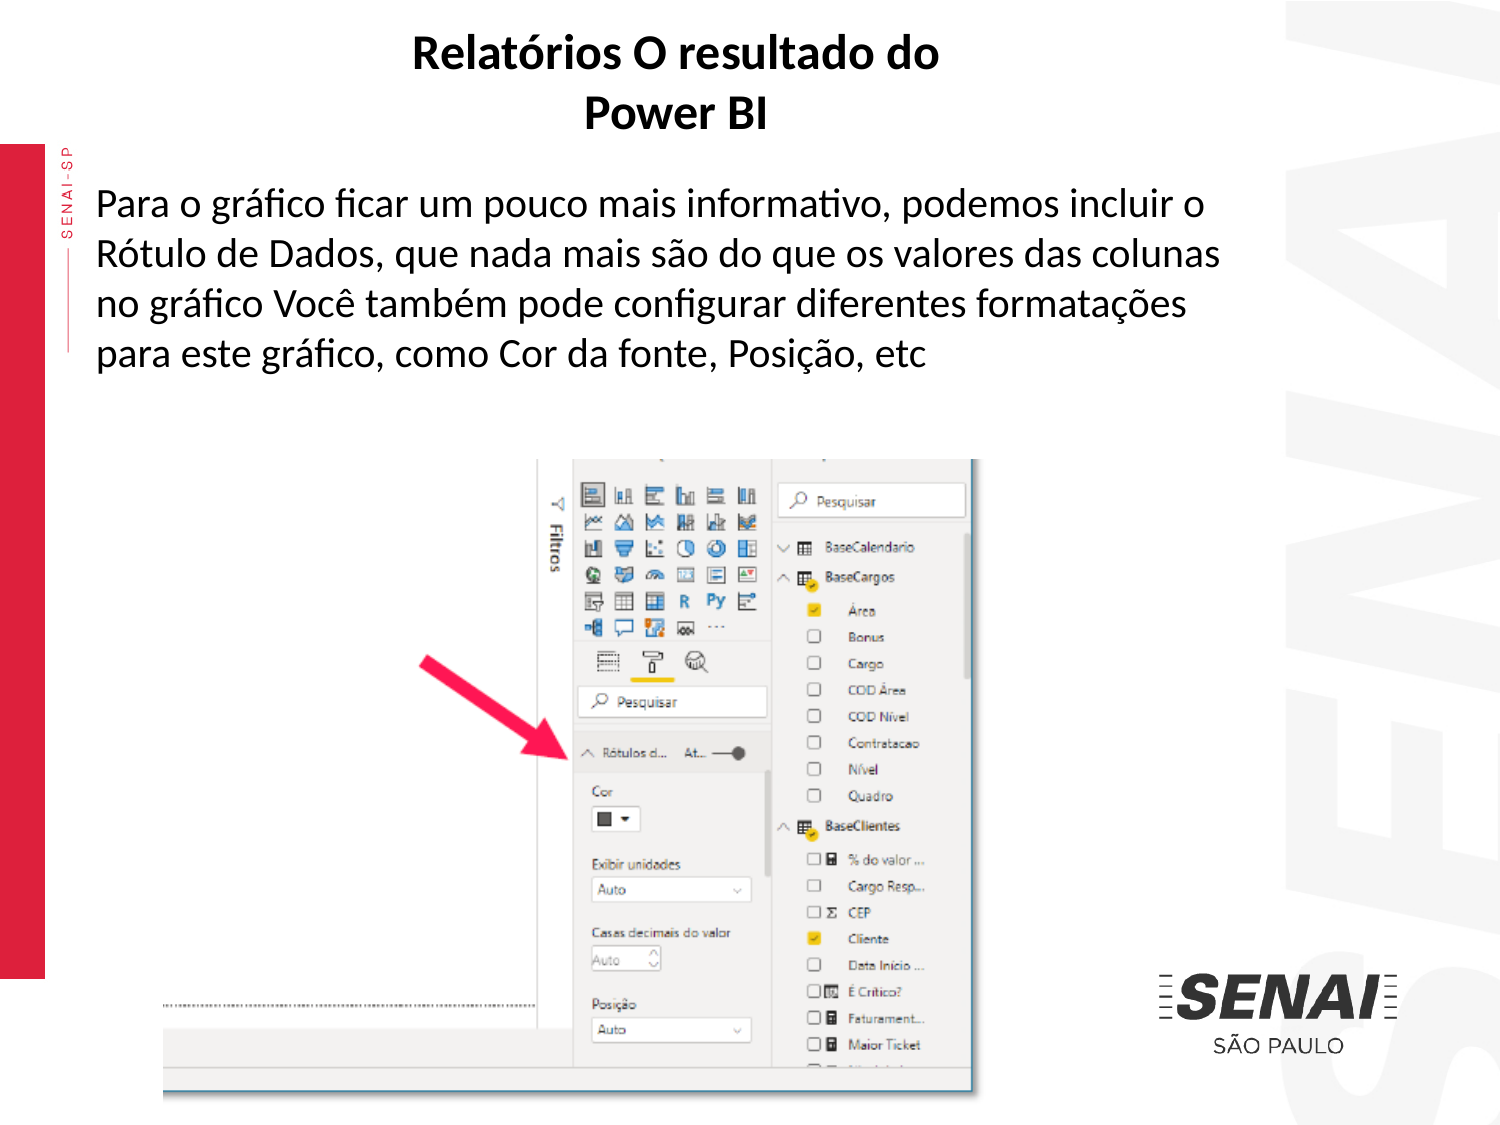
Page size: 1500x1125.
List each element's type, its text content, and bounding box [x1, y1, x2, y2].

picture [0, 0, 1500, 1125]
text_box Para o gráfico ficar um pouco mais informativo, podemos incluir o Rótulo de Dados, que nada mais são do que os valores das colunas no gráfico Você também pode configurar diferentes formatações para este gráfico, como Cor da fonte, Posição, etc [81, 168, 1430, 383]
text_box Relatórios O resultado do Power BI [81, 11, 1272, 147]
